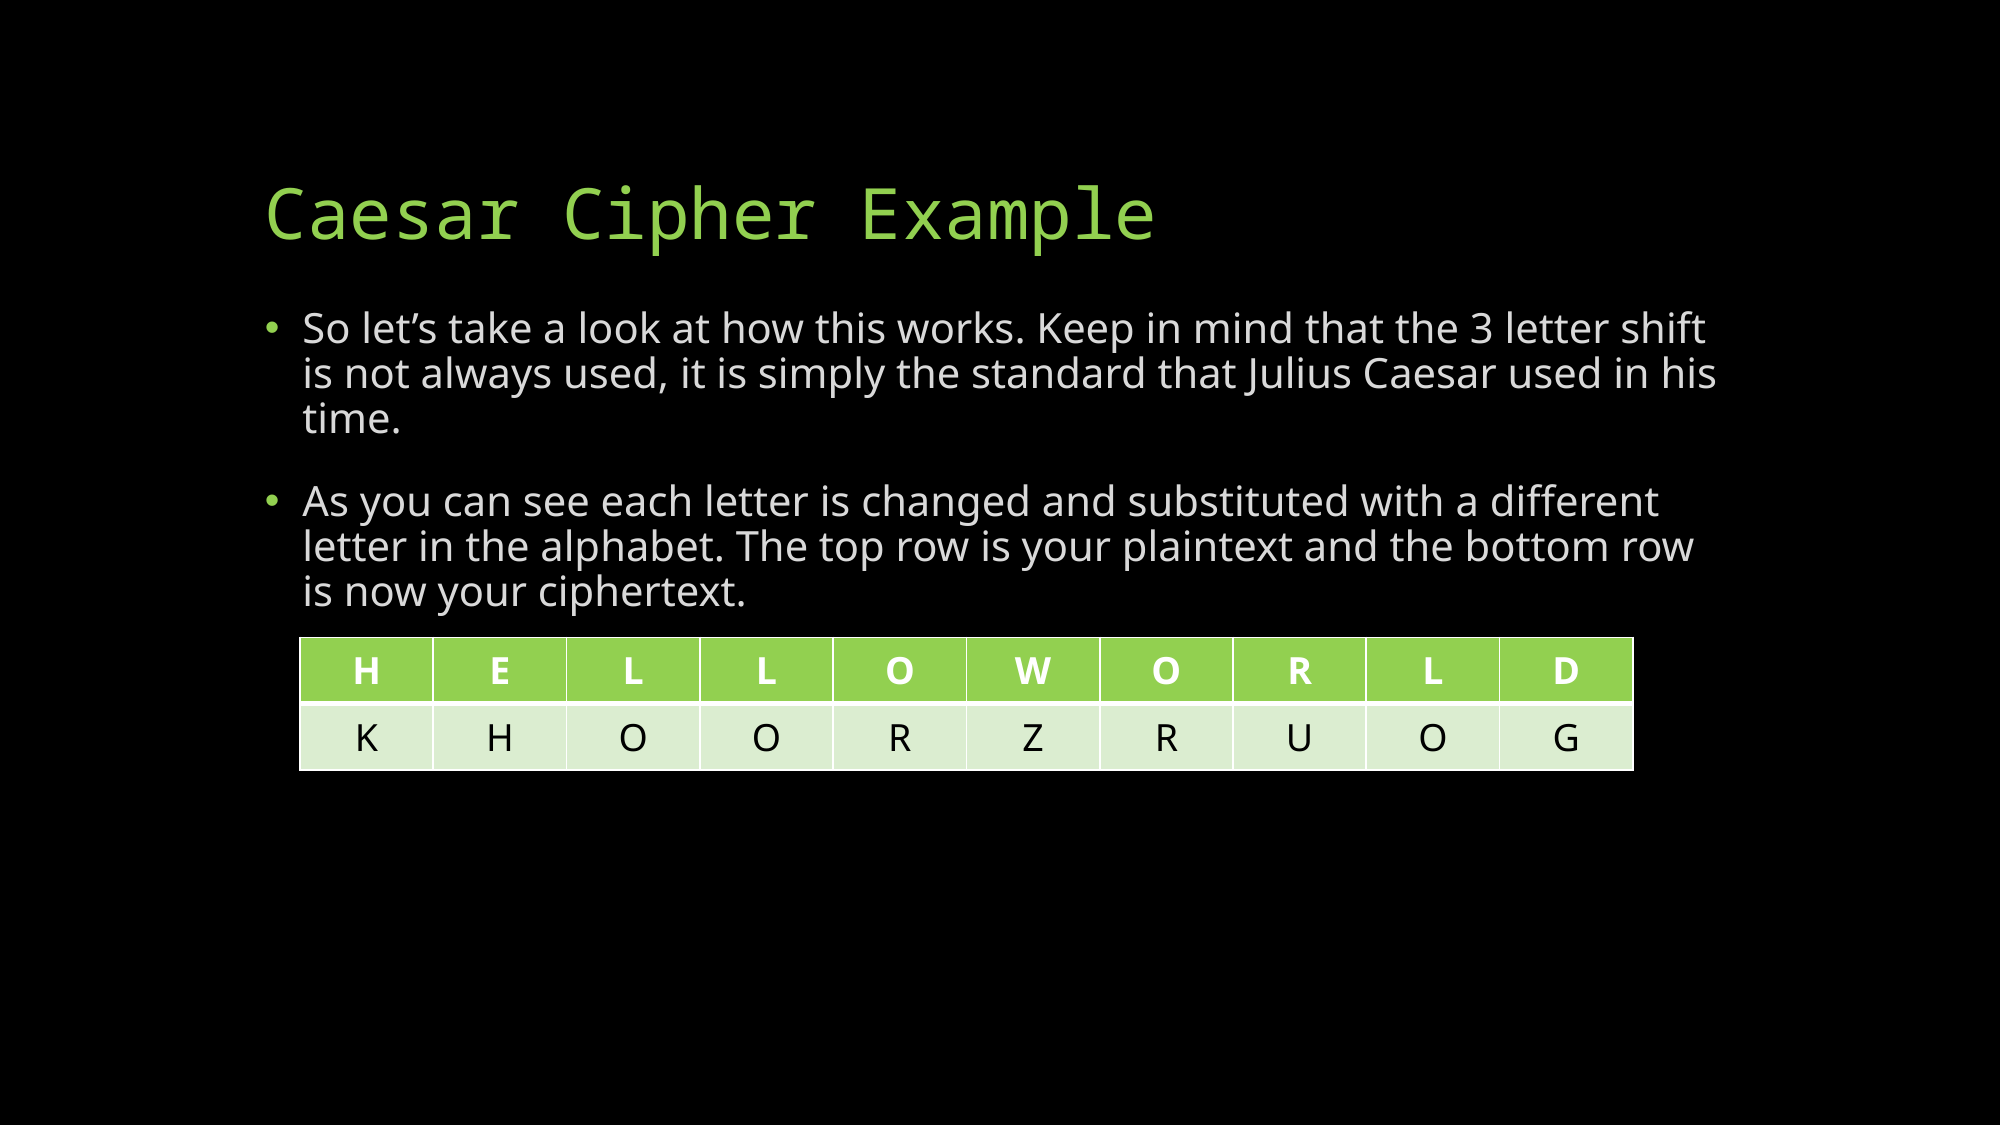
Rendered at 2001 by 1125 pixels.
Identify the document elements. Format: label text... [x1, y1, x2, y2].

table_cell O [701, 706, 832, 769]
table_header L [567, 638, 699, 701]
table_header W [967, 638, 1099, 701]
table_cell Z [967, 706, 1099, 769]
table_header R [1234, 638, 1365, 701]
table_cell R [1101, 706, 1232, 769]
table_cell O [1367, 706, 1499, 769]
table_header D [1500, 638, 1632, 701]
list So let’s take a look at how this works. Keep in mind that the 3 letter shift is not always used, it is simply the standard that Julius Caesar used in his time. As you can see each letter is changed and substituted with a different letter in the alphabet. The top row is your plaintext and the bottom row is now your ciphertext. [249, 299, 1750, 1000]
table_header H [301, 638, 432, 701]
table_header L [701, 638, 832, 701]
table_header L [1367, 638, 1499, 701]
table_cell O [567, 706, 699, 769]
table_header O [1101, 638, 1232, 701]
title Caesar Cipher Example [249, 75, 1750, 263]
table_header O [834, 638, 966, 701]
table_cell U [1234, 706, 1365, 769]
table_cell K [301, 706, 432, 769]
table_cell G [1500, 706, 1632, 769]
table_header E [434, 638, 566, 701]
table_cell H [434, 706, 566, 769]
table_cell R [834, 706, 966, 769]
